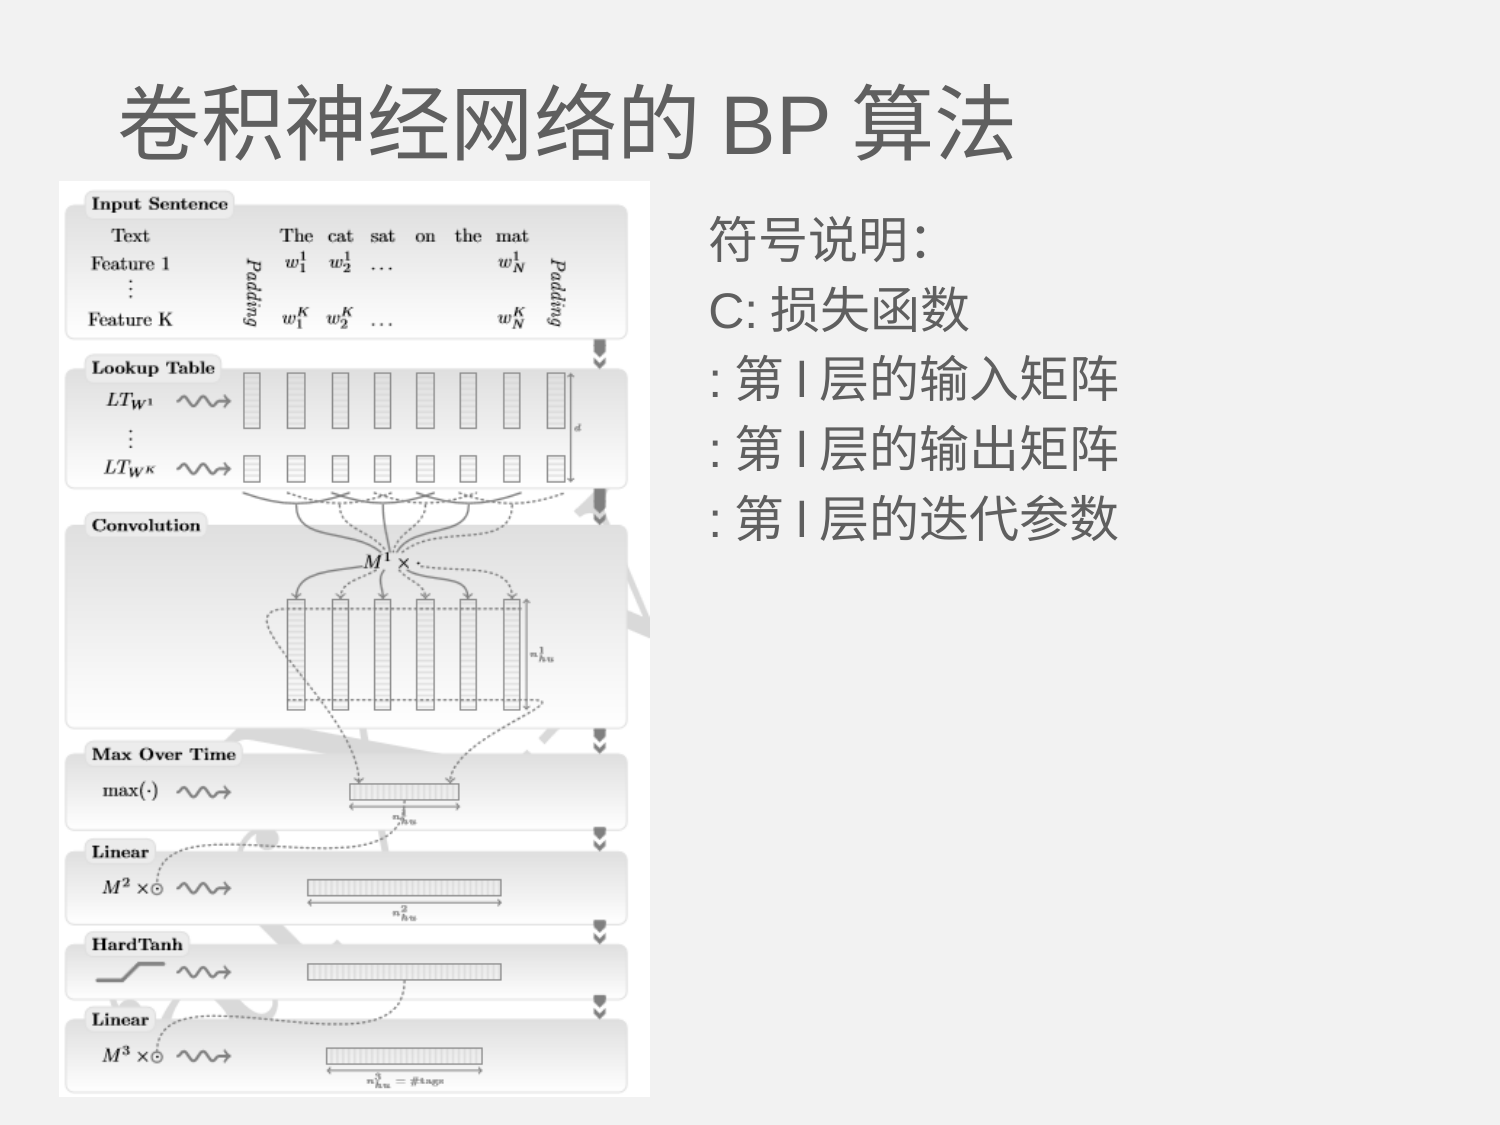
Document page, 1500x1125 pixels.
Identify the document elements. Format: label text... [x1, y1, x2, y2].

picture [59, 181, 650, 1097]
text_box 卷积神经网络的BP算法 [103, 18, 1397, 237]
